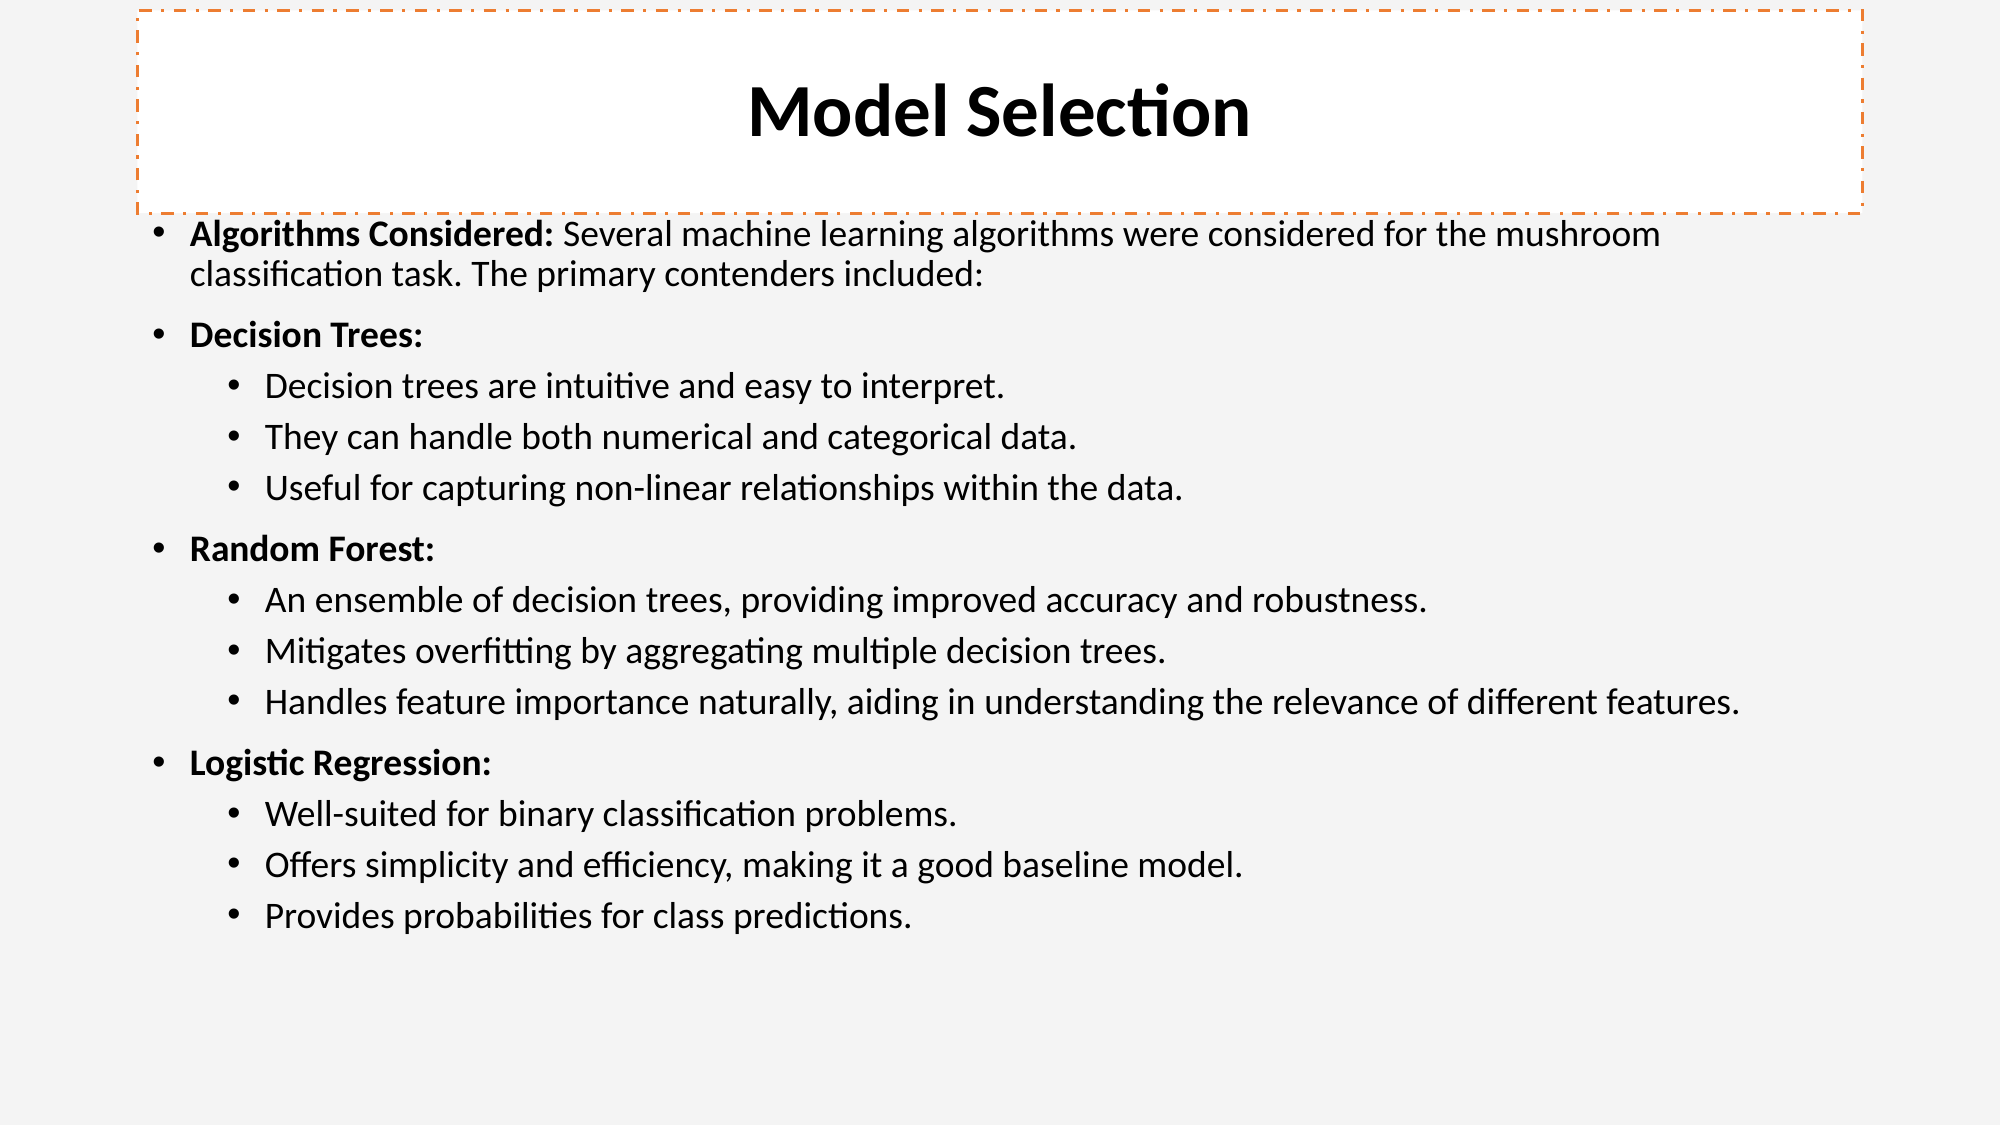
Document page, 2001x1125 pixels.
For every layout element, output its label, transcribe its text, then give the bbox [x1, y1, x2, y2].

title Model Selection [136, 9, 1863, 212]
list Algorithms Considered: Several machine learning algorithms were considered for the mushroom classification task. The primary contenders included: Decision Trees: Decision trees are intuitive and easy to interpret. They can handle both numerical and categorical data. Useful for capturing non-linear relationships within the data. Random Forest: An ensemble of decision trees, providing improved accuracy and robustness. Mitigates overfitting by aggregating multiple decision trees. Handles feature importance naturally, aiding in understanding the relevance of different features. Logistic Regression: Well-suited for binary classification problems. Offers simplicity and efficiency, making it a good baseline model. Provides probabilities for class predictions. [137, 206, 1863, 1014]
